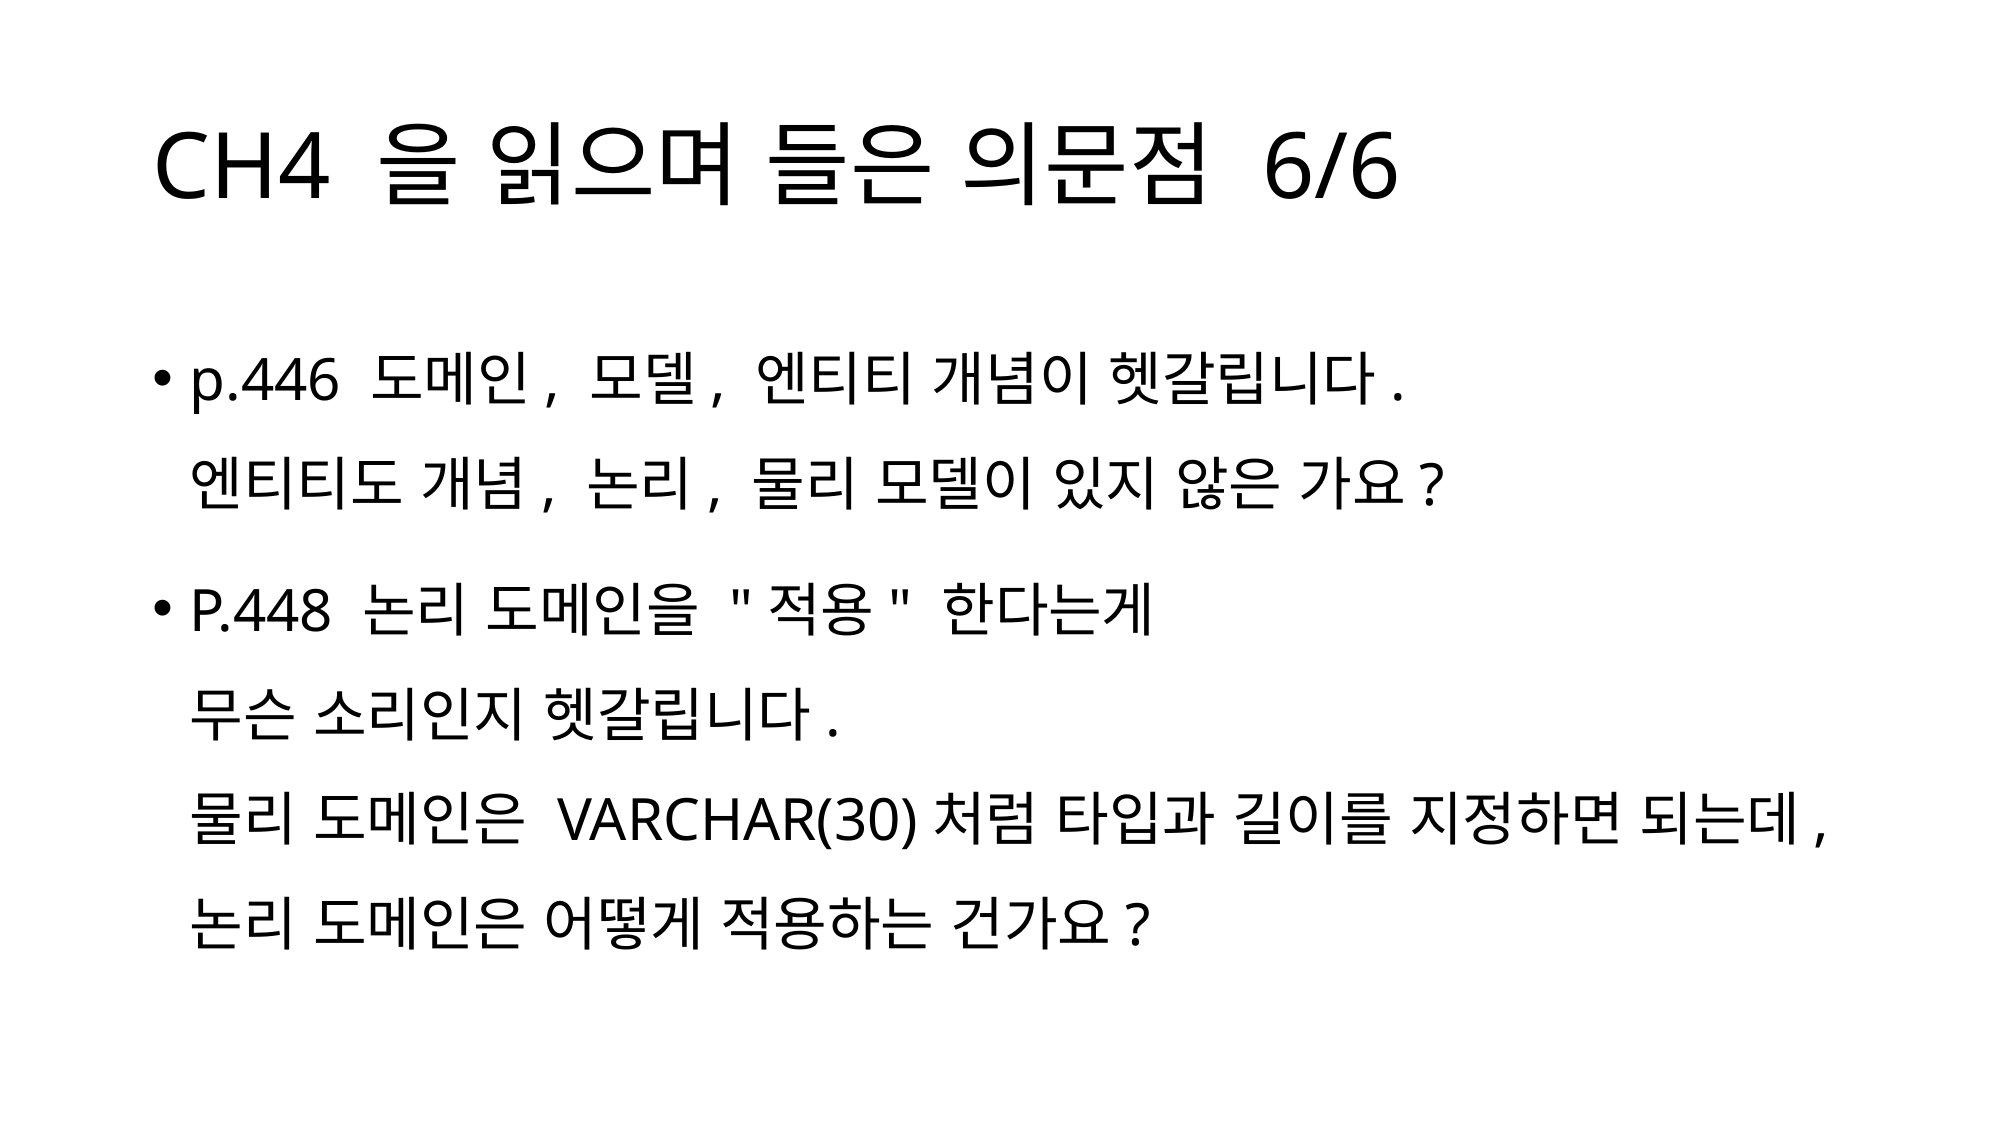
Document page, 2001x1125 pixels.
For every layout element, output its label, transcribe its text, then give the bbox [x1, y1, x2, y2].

title CH4 을 읽으며 들은 의문점 6/6 [137, 59, 1863, 278]
list p.446 도메인, 모델, 엔티티 개념이 헷갈립니다. 엔티티도 개념, 논리, 물리 모델이 있지 않은 가요? P.448 논리 도메인을 "적용" 한다는게 무슨 소리인지 헷갈립니다. 물리 도메인은 VARCHAR(30)처럼 타입과 길이를 지정하면 되는데, 논리 도메인은 어떻게 적용하는 건가요? [137, 299, 1863, 1014]
